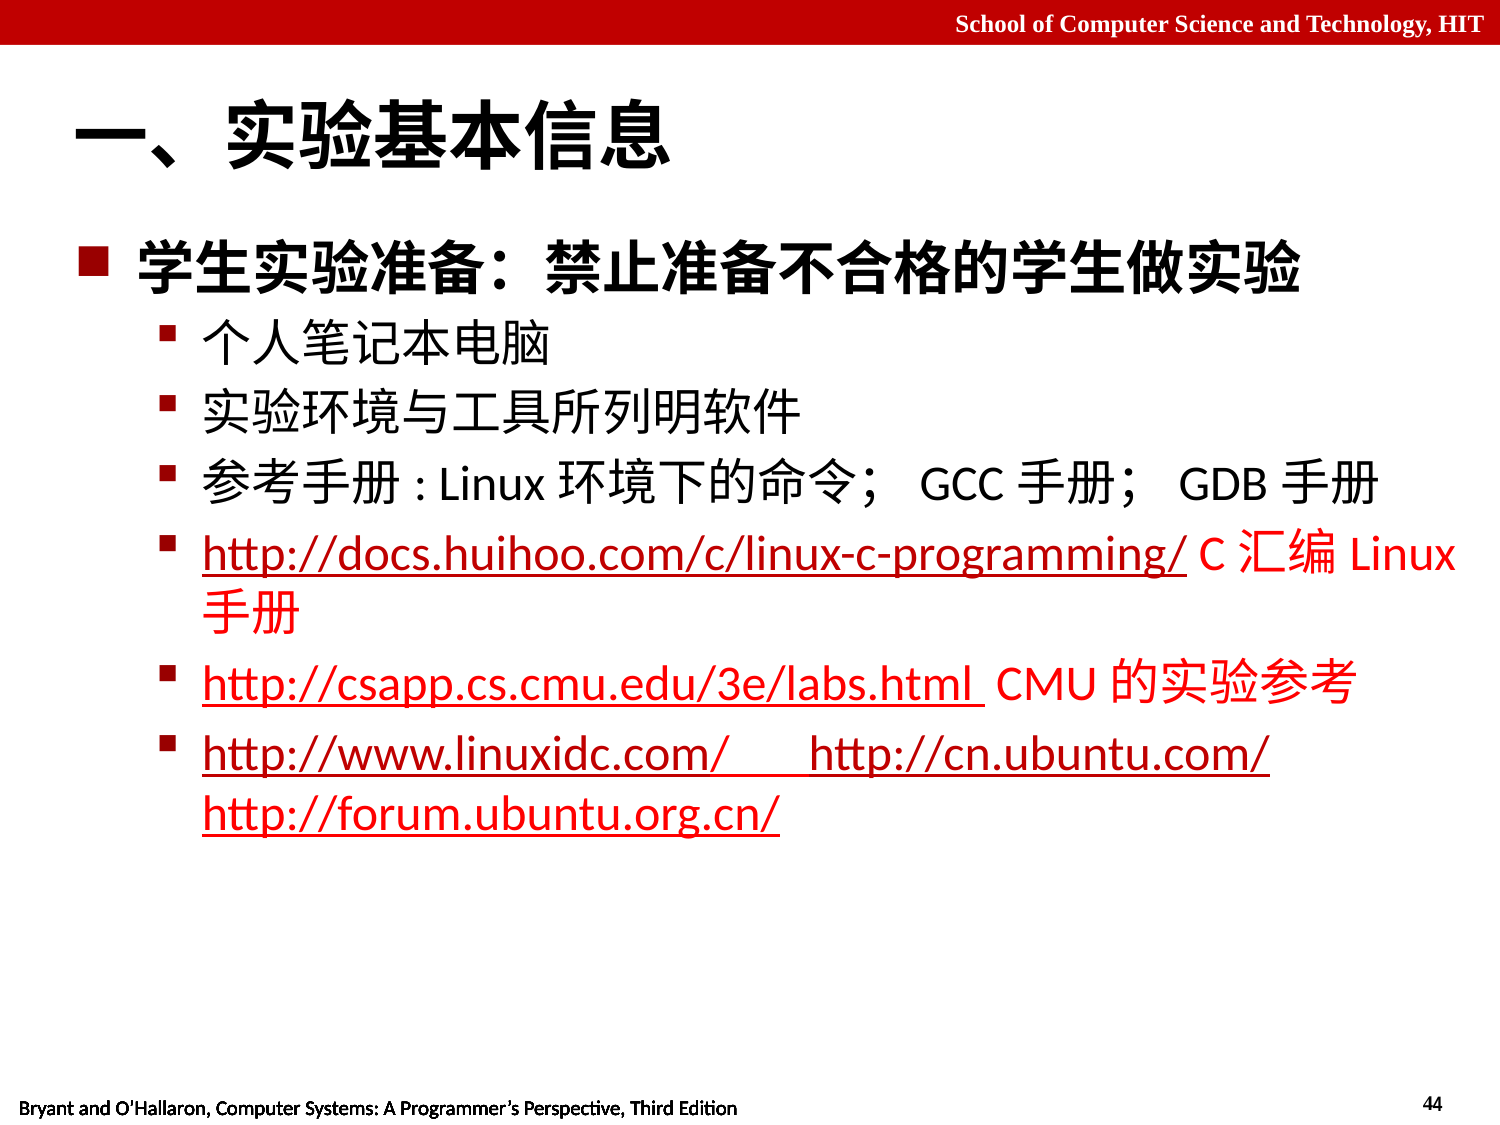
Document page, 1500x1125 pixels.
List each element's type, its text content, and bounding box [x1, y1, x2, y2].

list 学生实验准备：禁止准备不合格的学生做实验 个人笔记本电脑 实验环境与工具所列明软件 参考手册: Linux环境下的命令；GCC手册；GDB手册 http://docs.huihoo.com/c/linux-c-programming/ C汇编Linux手册 http://csapp.cs.cmu.edu/3e/labs.html CMU的实验参考 http://www.linuxidc.com/ http://cn.ubuntu.com/ http://forum.ubuntu.org.cn/ [64, 223, 1475, 1040]
title 一、实验基本信息 [58, 71, 1305, 197]
